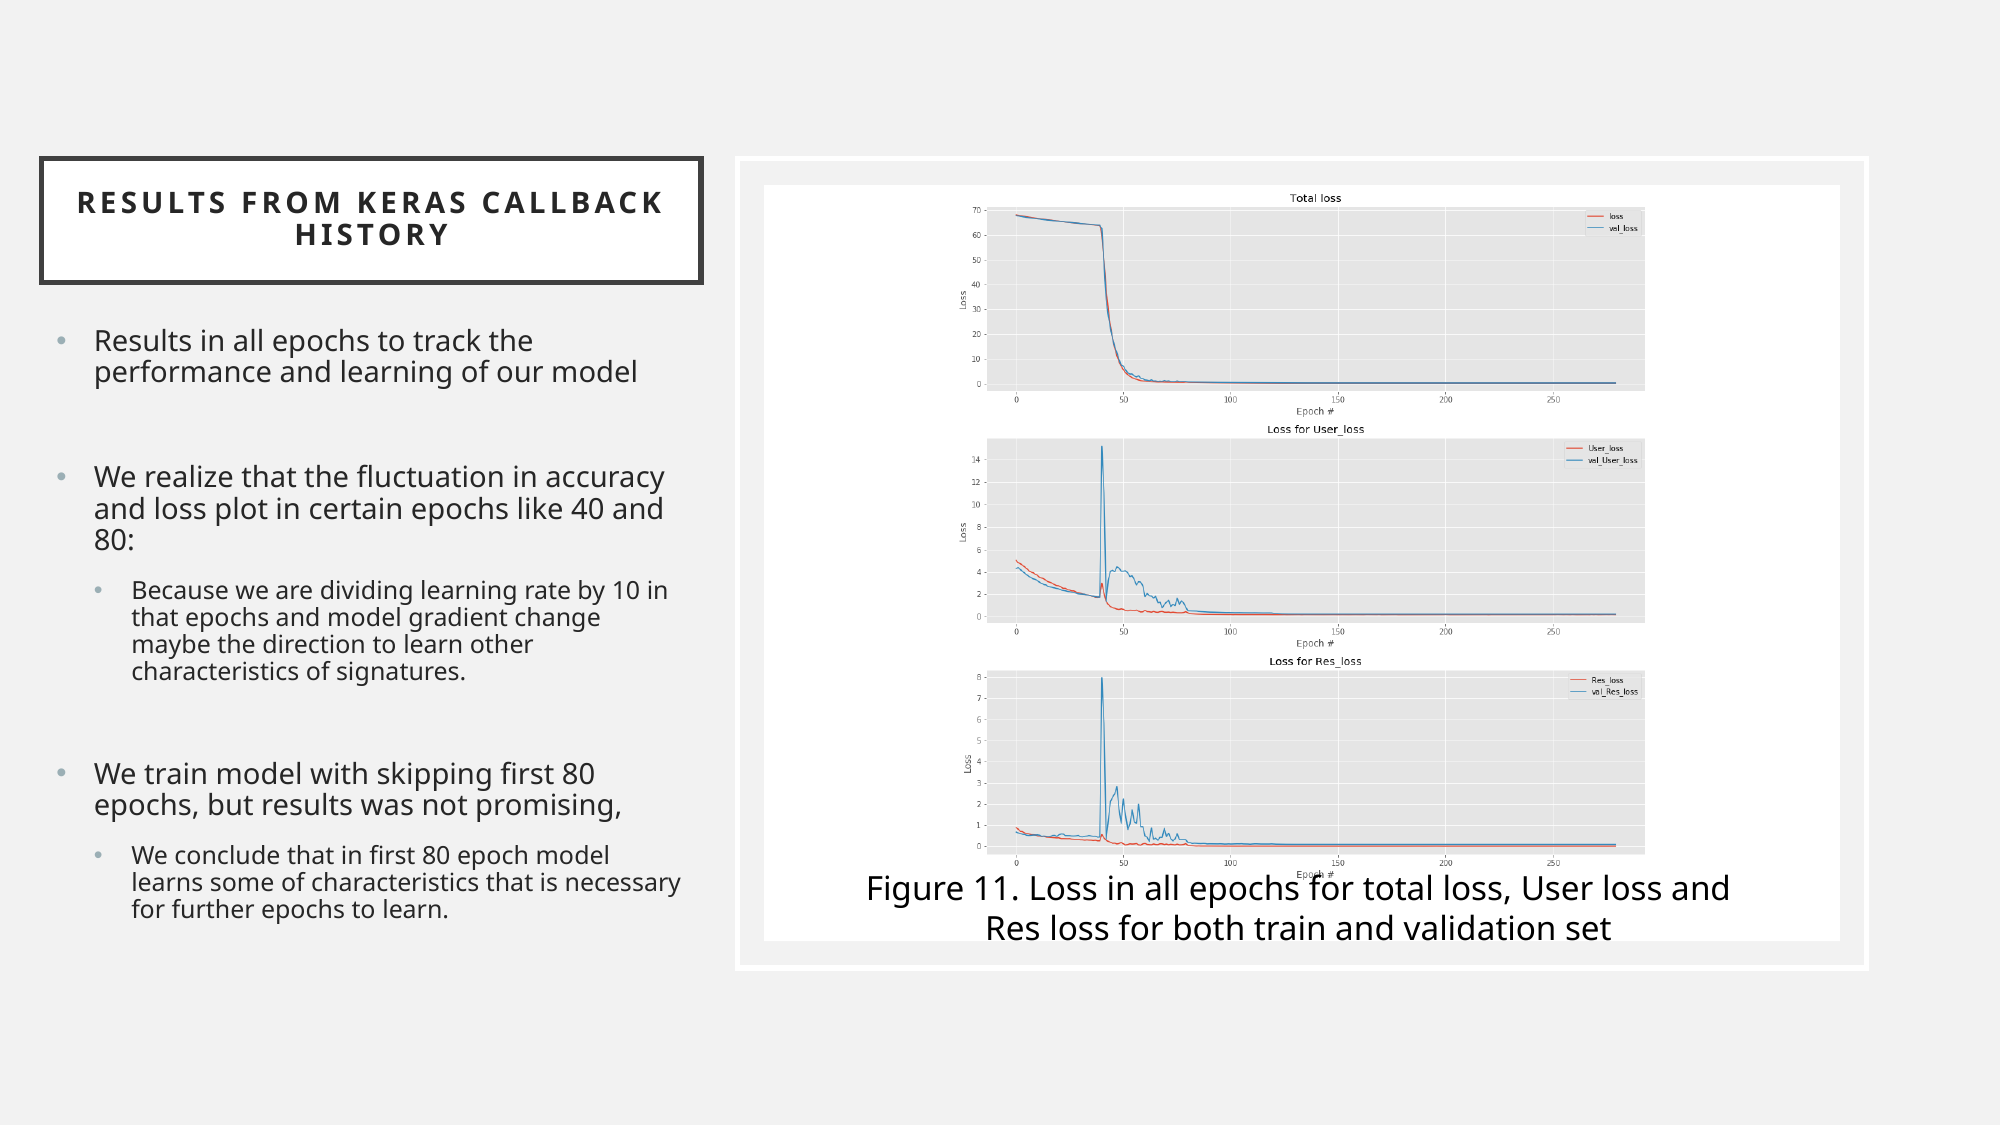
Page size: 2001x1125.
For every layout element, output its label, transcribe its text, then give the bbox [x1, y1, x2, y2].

text_box Figure 11. Loss in all epochs for total loss, User loss and Res loss for both train and validation set [830, 859, 1769, 955]
title Results from Keras Callback history [39, 156, 704, 285]
text_box [763, 184, 1841, 942]
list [950, 185, 1653, 888]
list Results in all epochs to track the performance and learning of our model We realize that the fluctuation in accuracy and loss plot in certain epochs like 40 and 80: Because we are dividing learning rate by 10 in that epochs and model gradient change maybe the direction to learn other characteristics of signatures. We train model with skipping first 80 epochs, but results was not promising, We conclude that in first 80 epoch model learns some of characteristics that is necessary for further epochs to learn. [41, 318, 701, 1043]
text_box [736, 157, 1868, 969]
